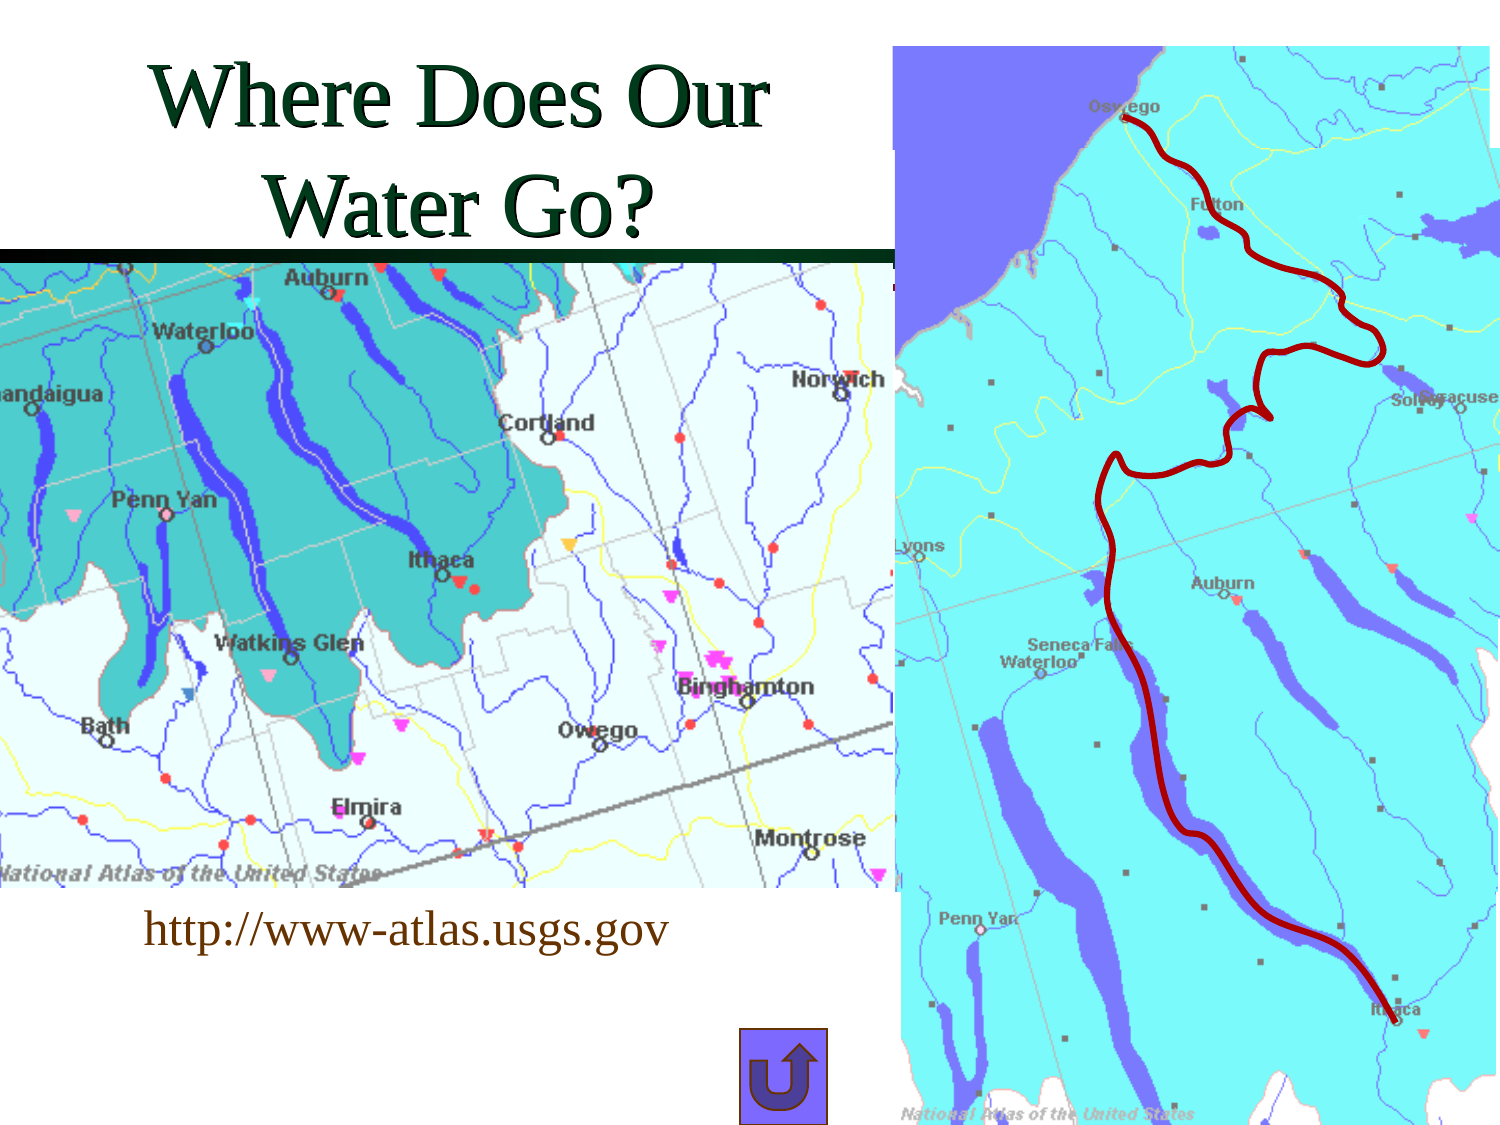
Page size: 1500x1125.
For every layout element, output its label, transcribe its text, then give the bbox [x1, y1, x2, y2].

text_box [739, 1029, 828, 1125]
picture [0, 263, 893, 888]
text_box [892, 46, 1500, 1125]
title Where Does Our Water Go? [112, 49, 805, 238]
text_box http://www-atlas.usgs.gov [128, 897, 685, 963]
